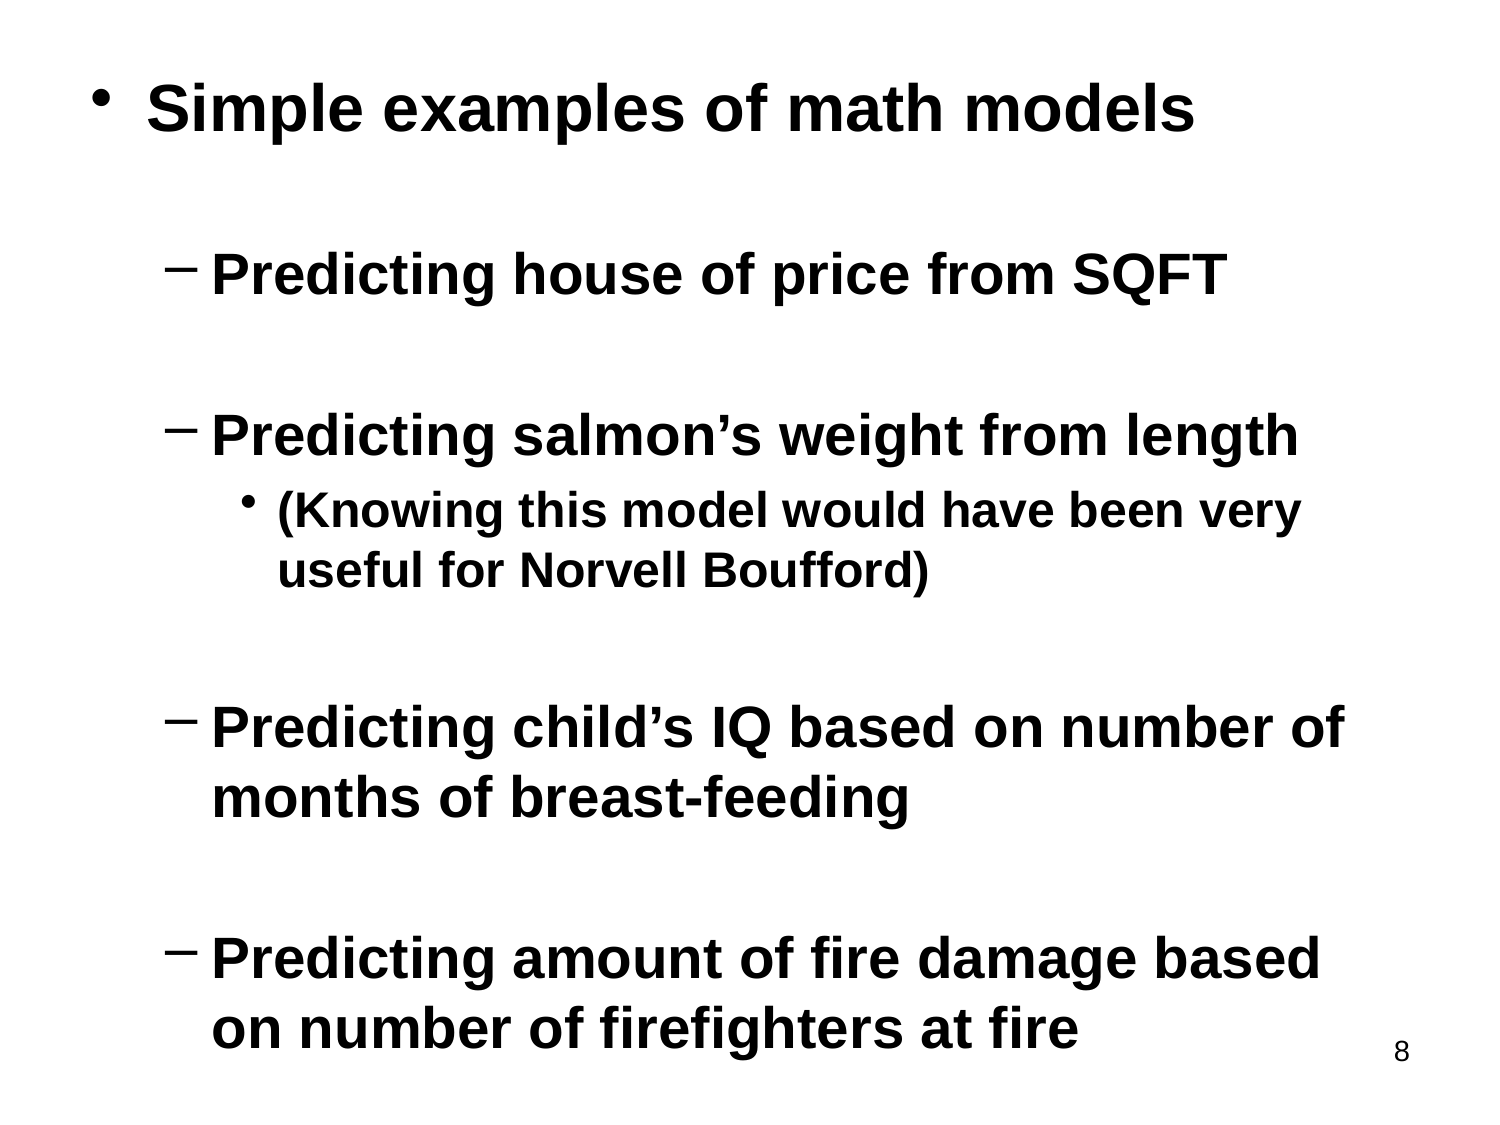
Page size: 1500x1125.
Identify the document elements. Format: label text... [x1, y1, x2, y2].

slide_number 8 [1074, 1024, 1426, 1103]
list Simple examples of math models Predicting house of price from SQFT Predicting salmon’s weight from length (Knowing this model would have been very useful for Norvell Boufford) Predicting child’s IQ based on number of months of breast-feeding Predicting amount of fire damage based on number of firefighters at fire [75, 57, 1425, 1013]
